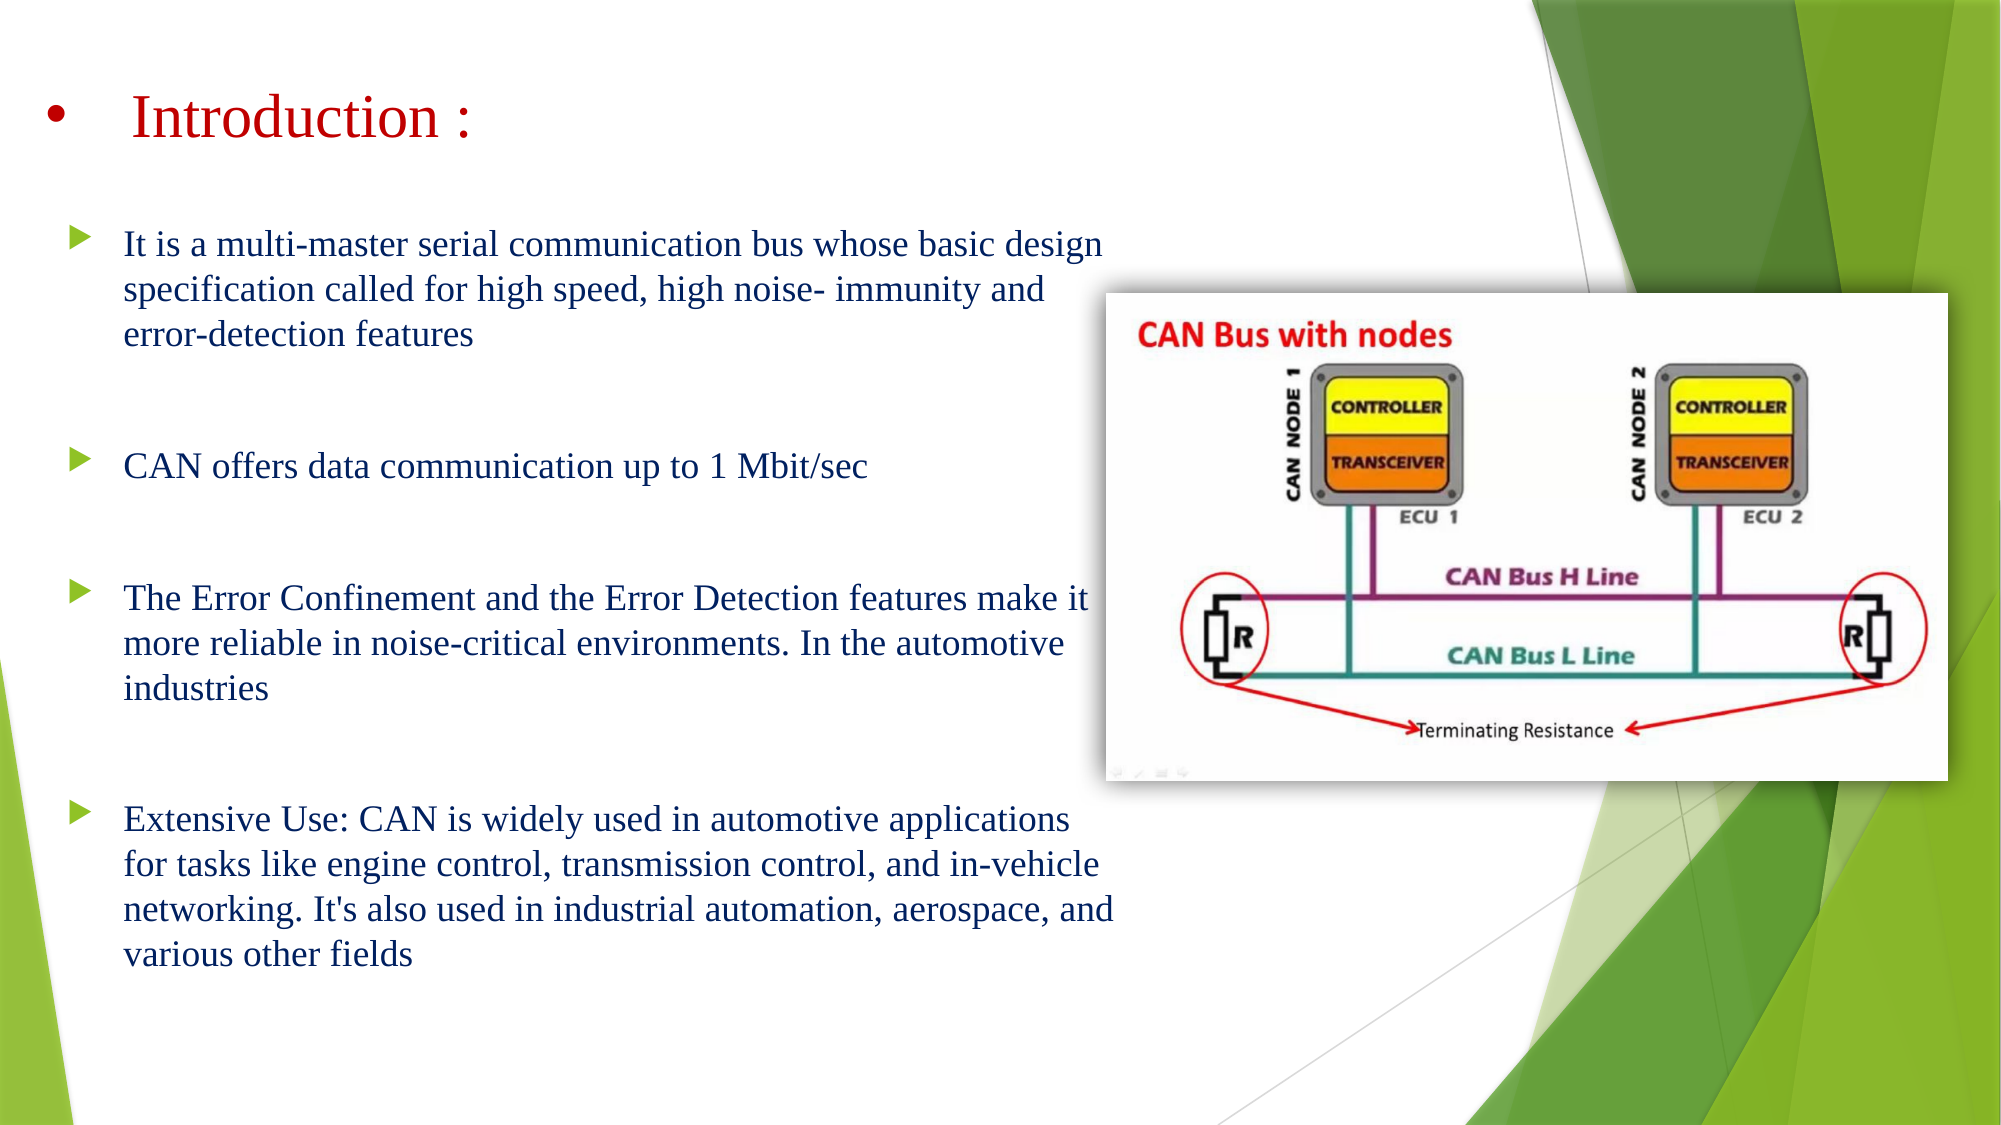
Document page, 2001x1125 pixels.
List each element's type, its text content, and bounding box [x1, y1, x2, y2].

picture [1105, 293, 1949, 781]
list It is a multi-master serial communication bus whose basic design specification called for high speed, high noise- immunity and error-detection features CAN offers data communication up to 1 Mbit/sec The Error Confinement and the Error Detection features make it more reliable in noise-critical environments. In the automotive industries Extensive Use: CAN is widely used in automotive applications for tasks like engine control, transmission control, and in-vehicle networking. It's also used in industrial automation, aerospace, and various other fields [51, 211, 1138, 1057]
title Introduction : [30, 68, 1441, 159]
